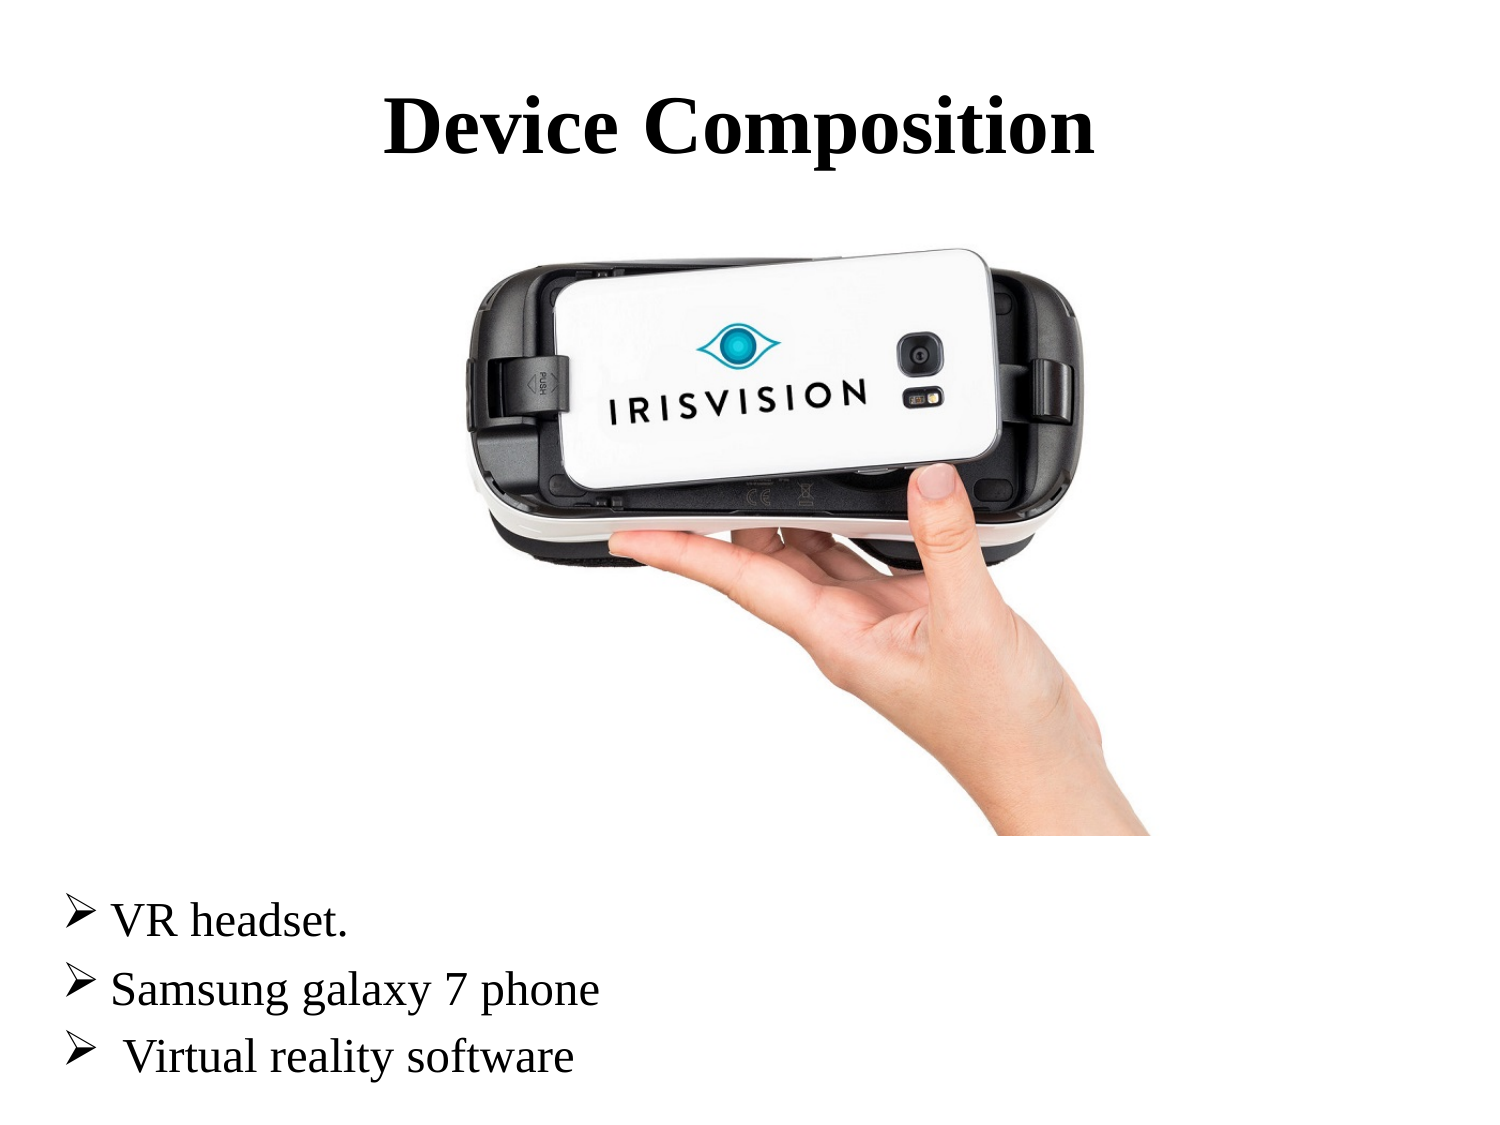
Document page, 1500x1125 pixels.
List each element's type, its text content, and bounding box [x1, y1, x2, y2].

title Device Composition [75, 23, 1425, 211]
list VR headset. Samsung galaxy 7 phone Virtual reality software [46, 880, 1397, 1092]
picture [234, 175, 1330, 836]
